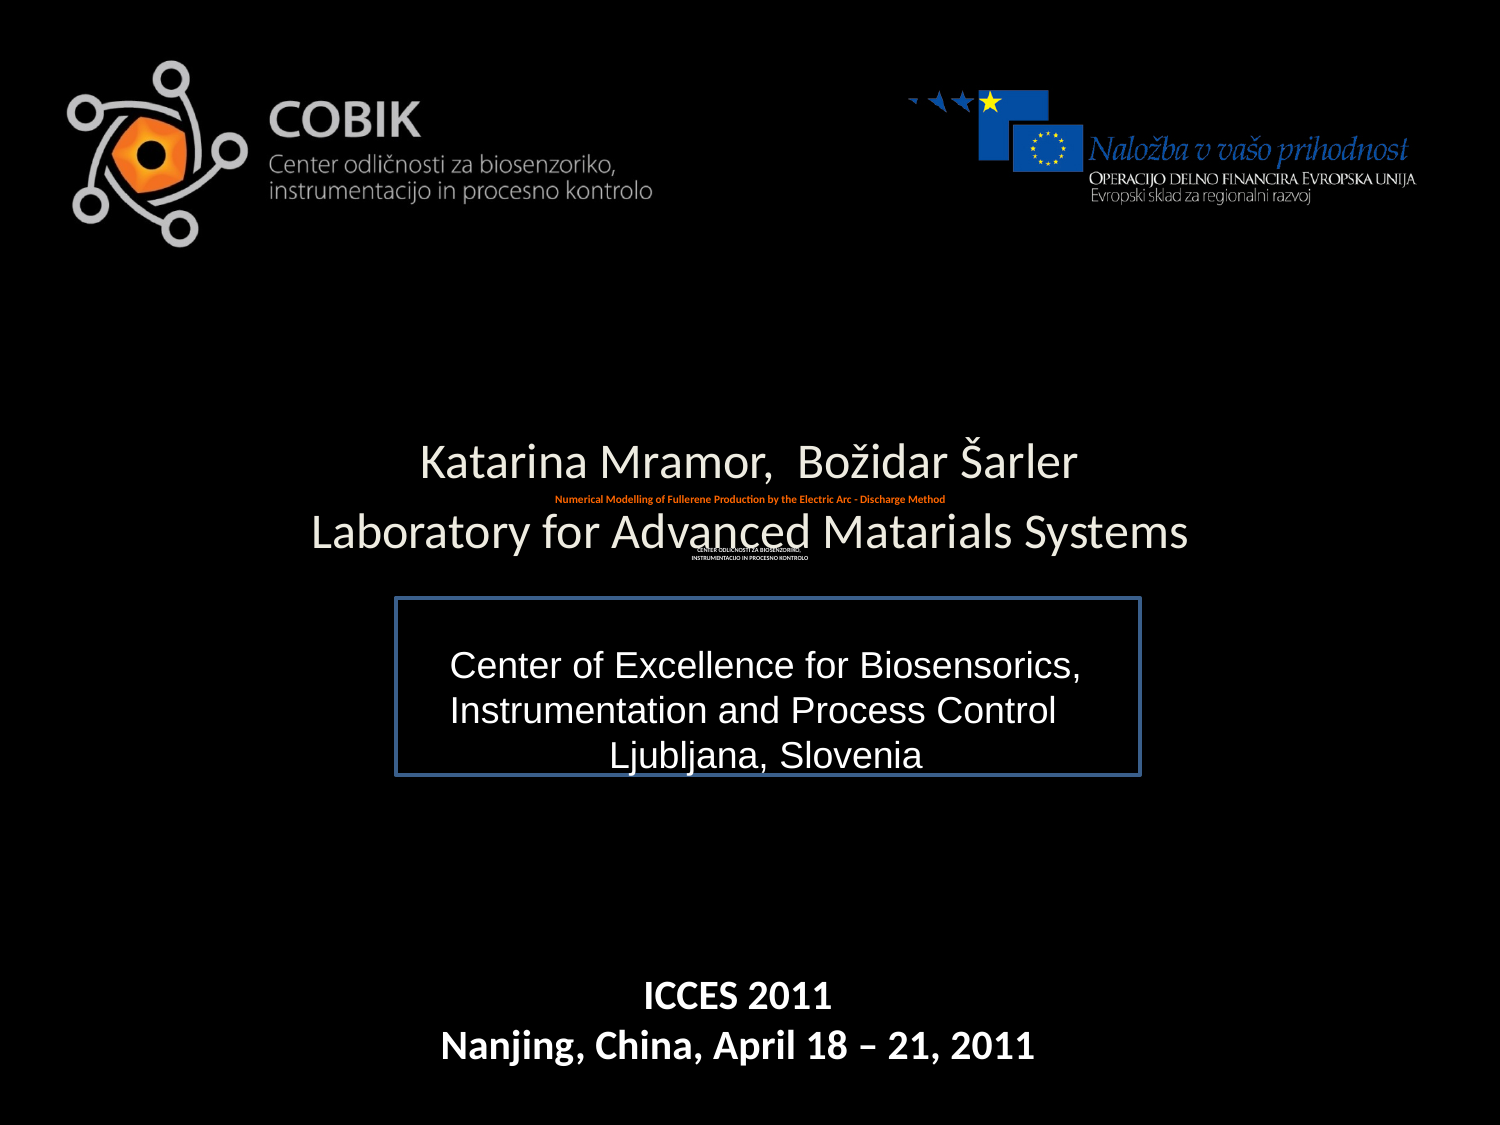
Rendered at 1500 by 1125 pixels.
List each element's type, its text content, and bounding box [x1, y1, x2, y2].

text_box [394, 596, 1142, 777]
subtitle Katarina Mramor, Božidar Šarler Laboratory for Advanced Matarials Systems [225, 420, 1275, 639]
text_box Center of Excellence for Biosensorics, Instrumentation and Process Control Ljubljana, Slovenia [434, 633, 1097, 784]
picture [903, 77, 1436, 216]
footer ICCES 2011 Nanjing, China, April 18 – 21, 2011 [312, 987, 1164, 1048]
title Numerical Modelling of Fullerene Production by the Electric Arc - Discharge Method CENTER ODLIČNOSTI ZA BIOSENZORIKO, INSTRUMENTACIJO IN PROCESNO KONTROLO [112, 419, 1388, 661]
picture [40, 32, 676, 268]
